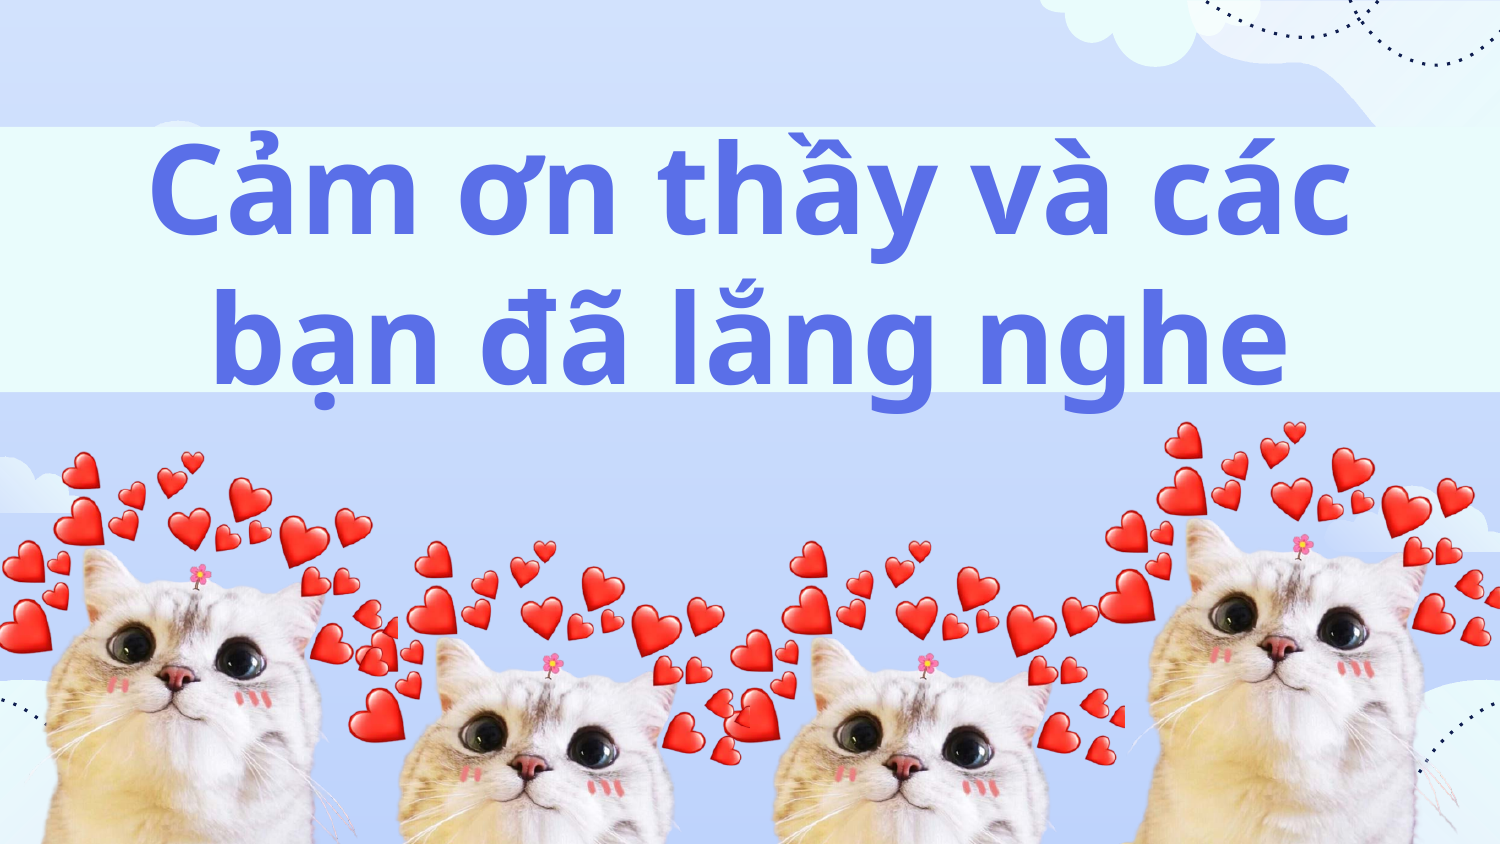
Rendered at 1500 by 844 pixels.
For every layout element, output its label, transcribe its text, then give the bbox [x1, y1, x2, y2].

picture [0, 421, 1500, 844]
text_box Cảm ơn thầy và các bạn đã lắng nghe [0, 125, 1500, 394]
